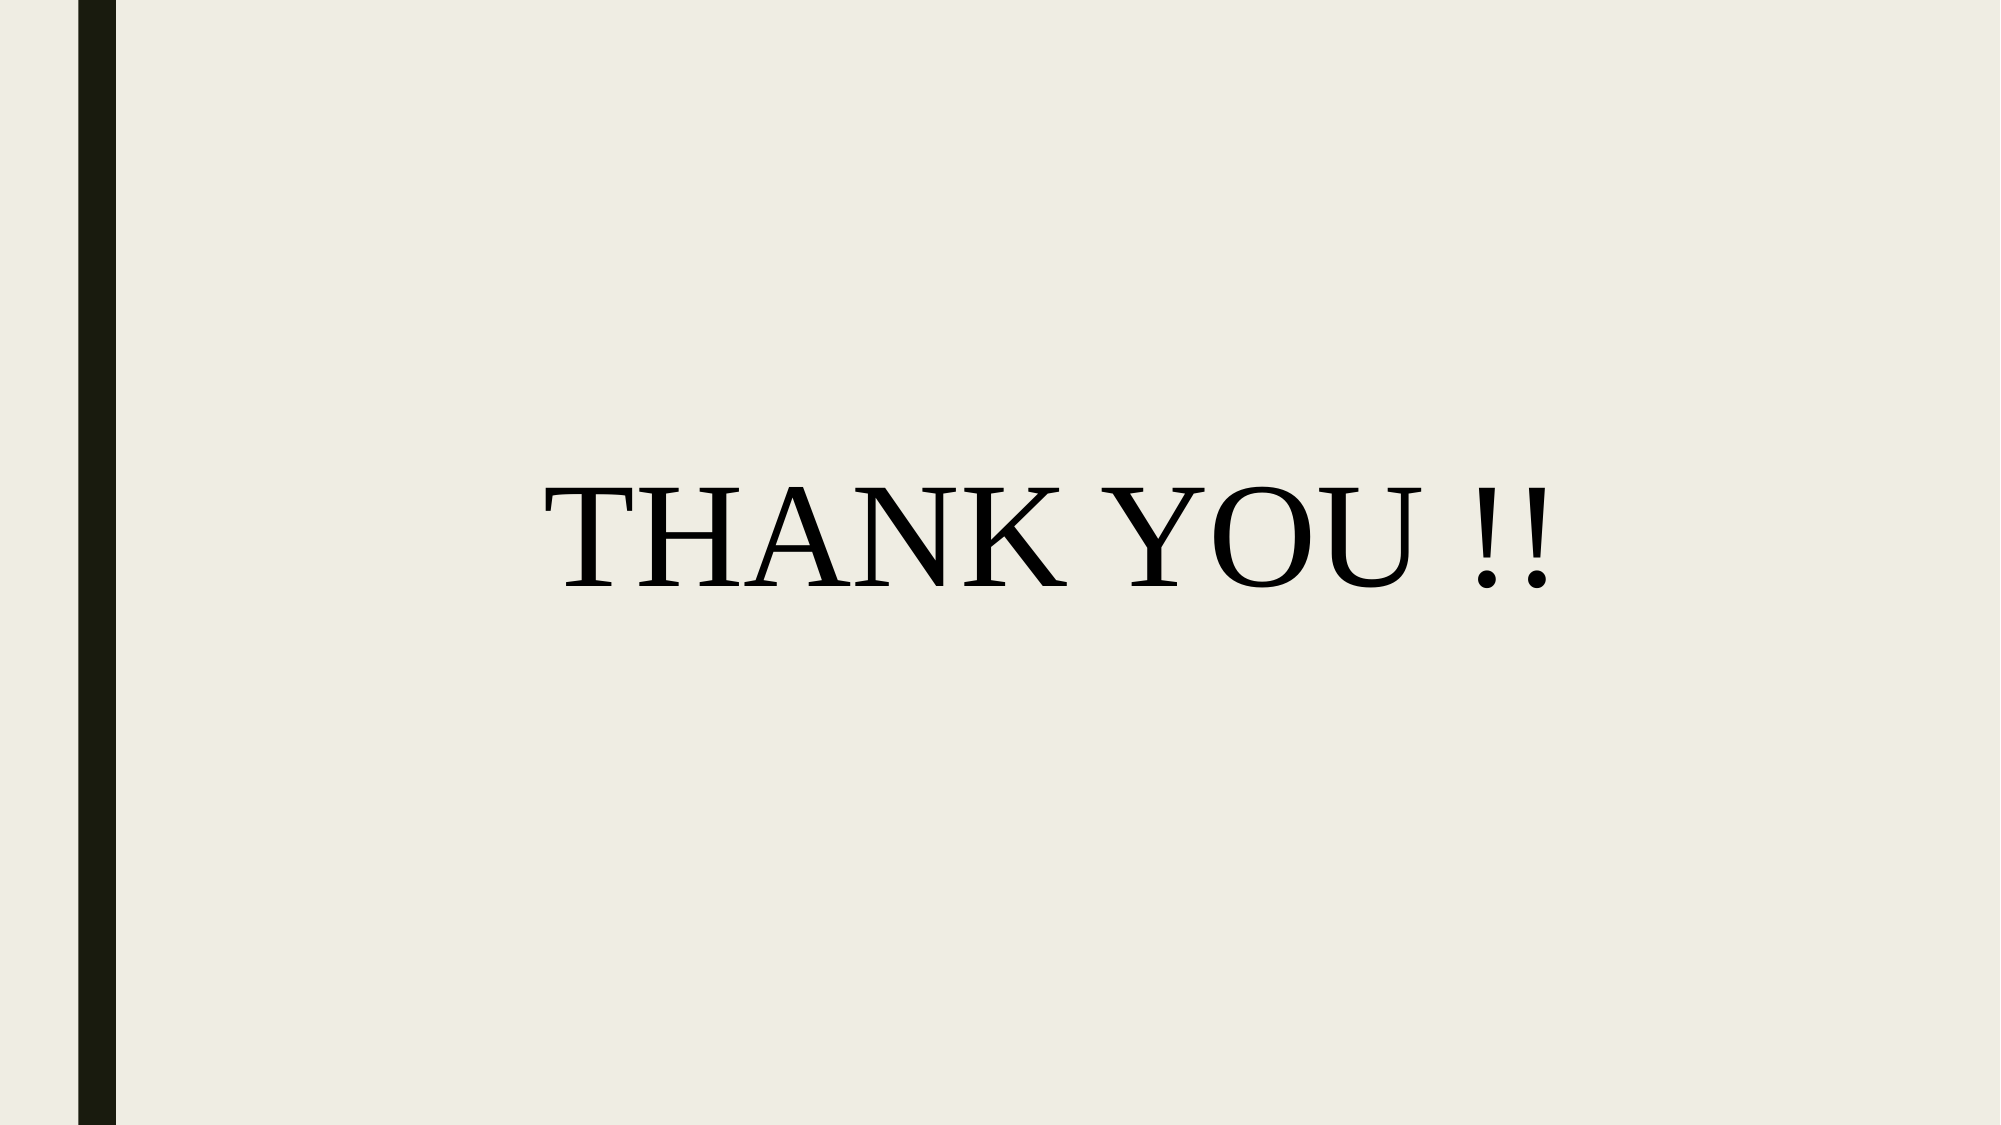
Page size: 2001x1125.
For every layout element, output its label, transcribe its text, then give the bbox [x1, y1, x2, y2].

text_box THANK YOU !! [225, 428, 1881, 624]
